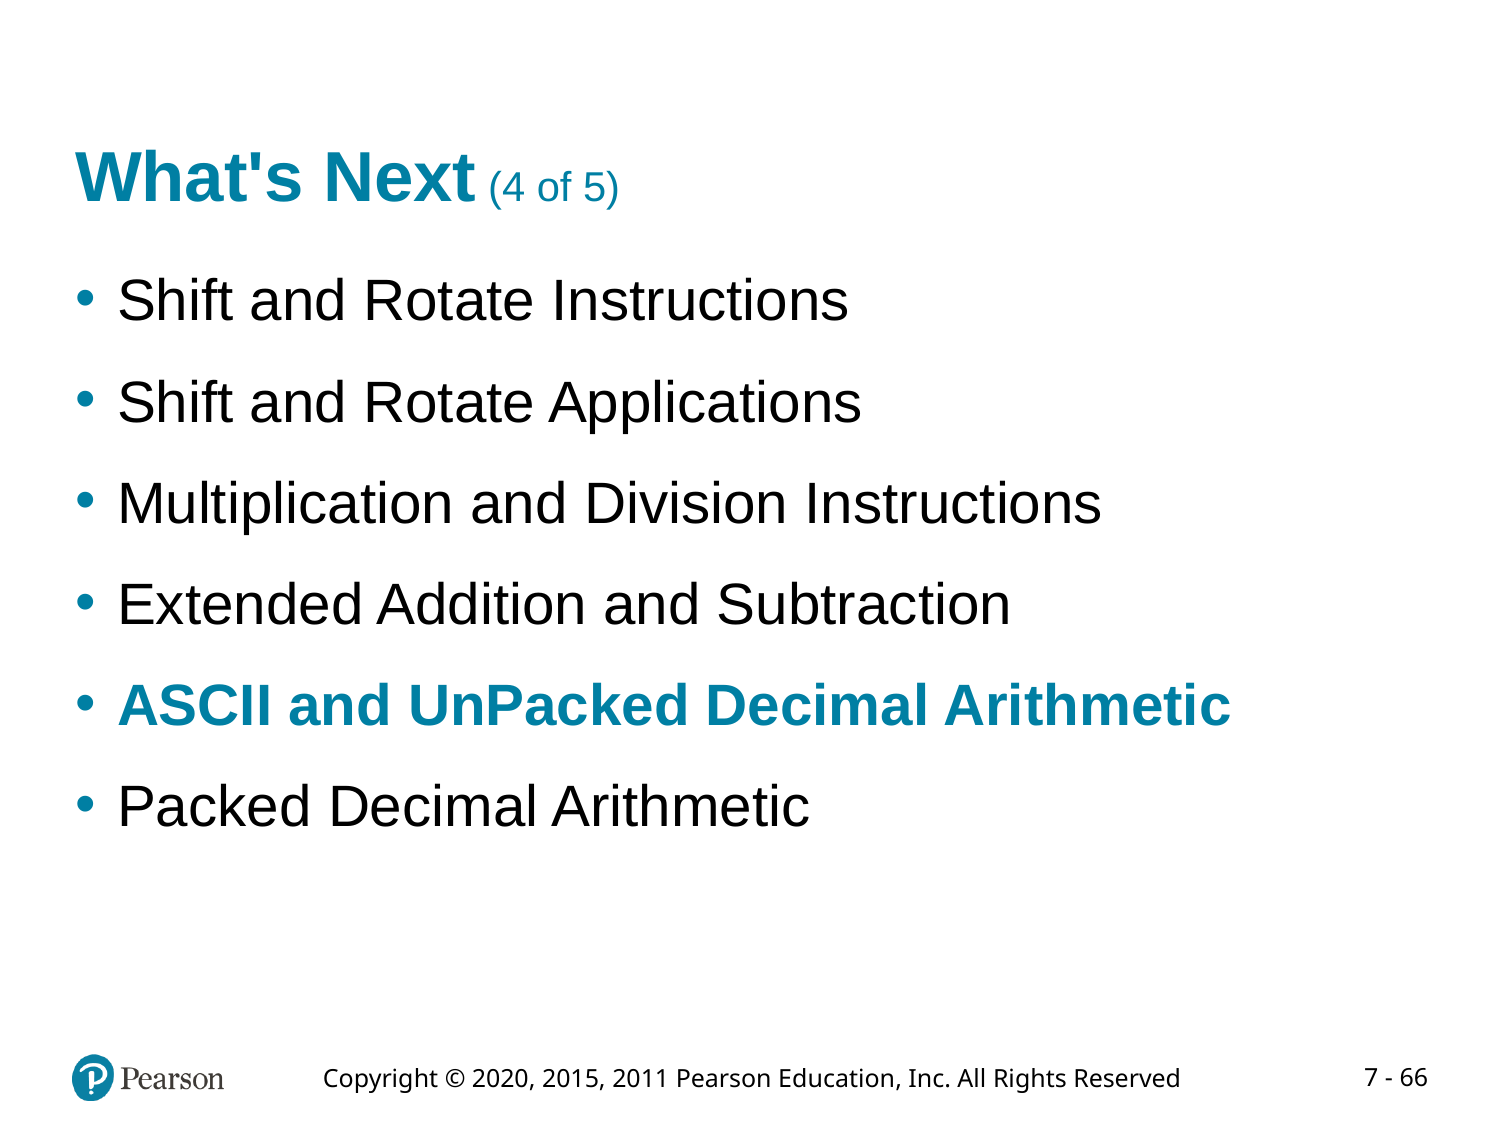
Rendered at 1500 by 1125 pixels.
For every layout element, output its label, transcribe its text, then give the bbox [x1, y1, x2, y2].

picture [81, 1064, 107, 1089]
picture [72, 1087, 83, 1101]
picture [99, 1054, 224, 1101]
picture [72, 1054, 89, 1072]
title What's Next (4 of 5) [75, 35, 1425, 216]
list Shift and Rotate Instructions Shift and Rotate Applications Multiplication and Division Instructions Extended Addition and Subtraction ASCII and UnPacked Decimal Arithmetic Packed Decimal Arithmetic [75, 262, 1425, 1005]
